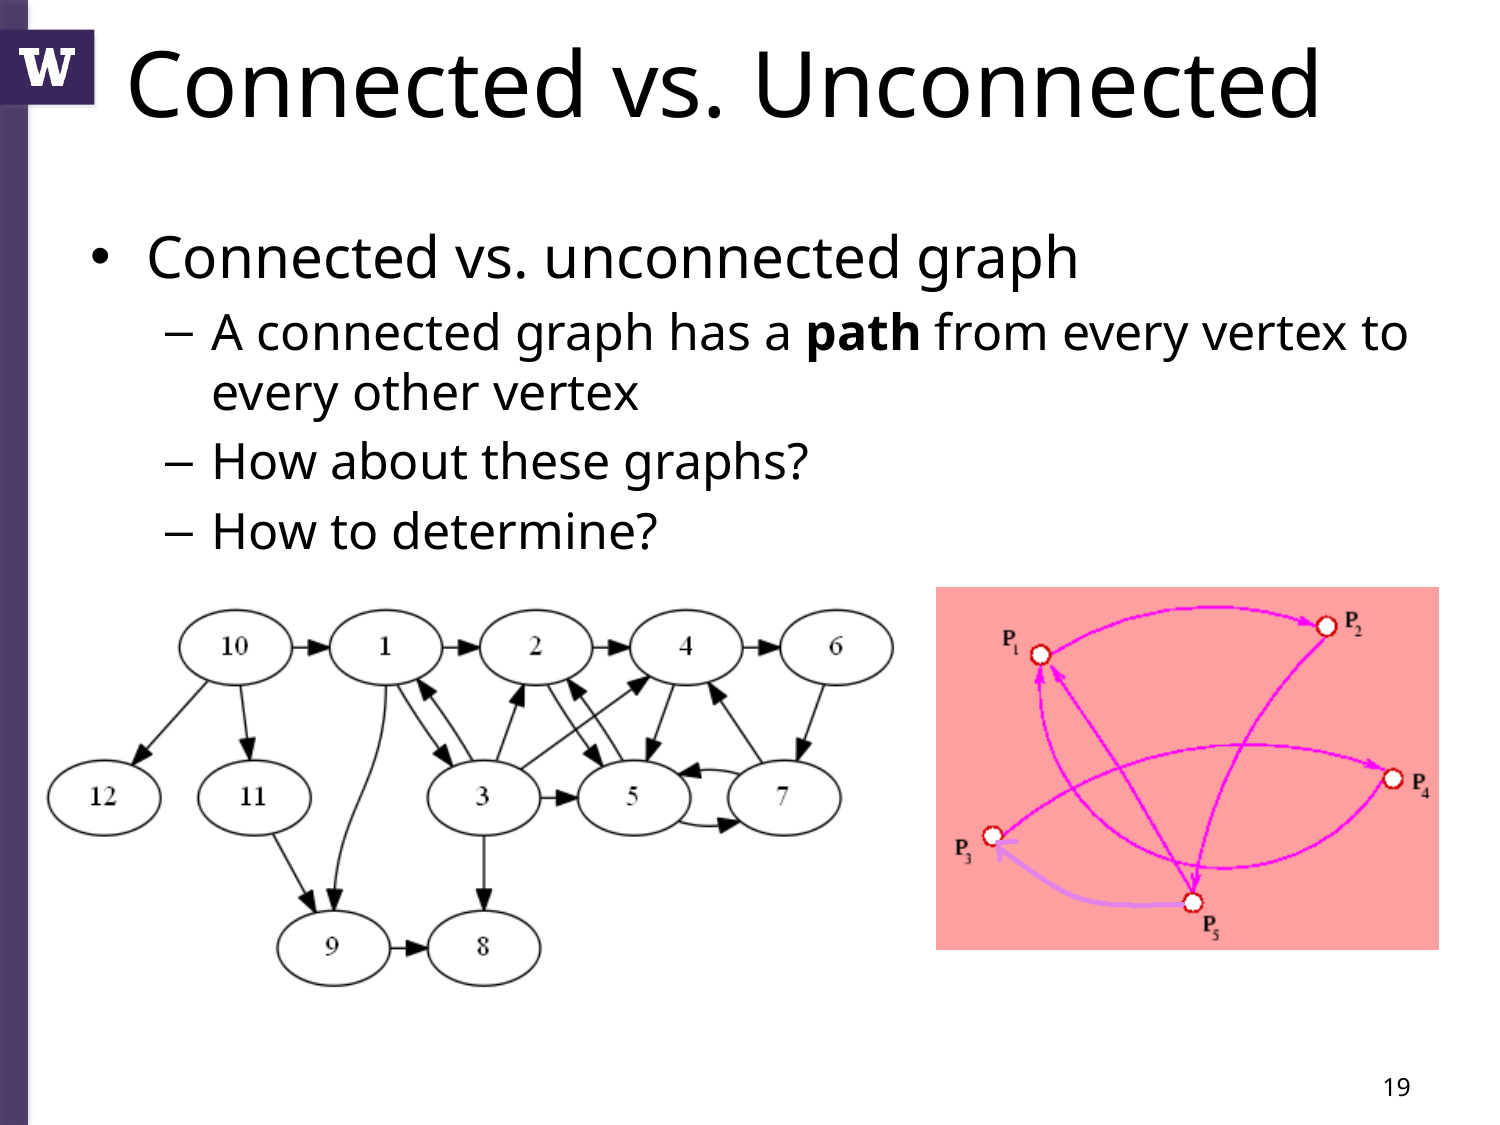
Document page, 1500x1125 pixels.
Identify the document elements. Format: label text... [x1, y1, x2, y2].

title Connected vs. Unconnected [50, 12, 1400, 150]
picture [19, 48, 50, 86]
slide_number 19 [1312, 1074, 1427, 1103]
picture [935, 587, 1439, 951]
list Connected vs. unconnected graph A connected graph has a path from every vertex to every other vertex How about these graphs? How to determine? [75, 212, 1425, 1075]
picture [40, 602, 902, 995]
